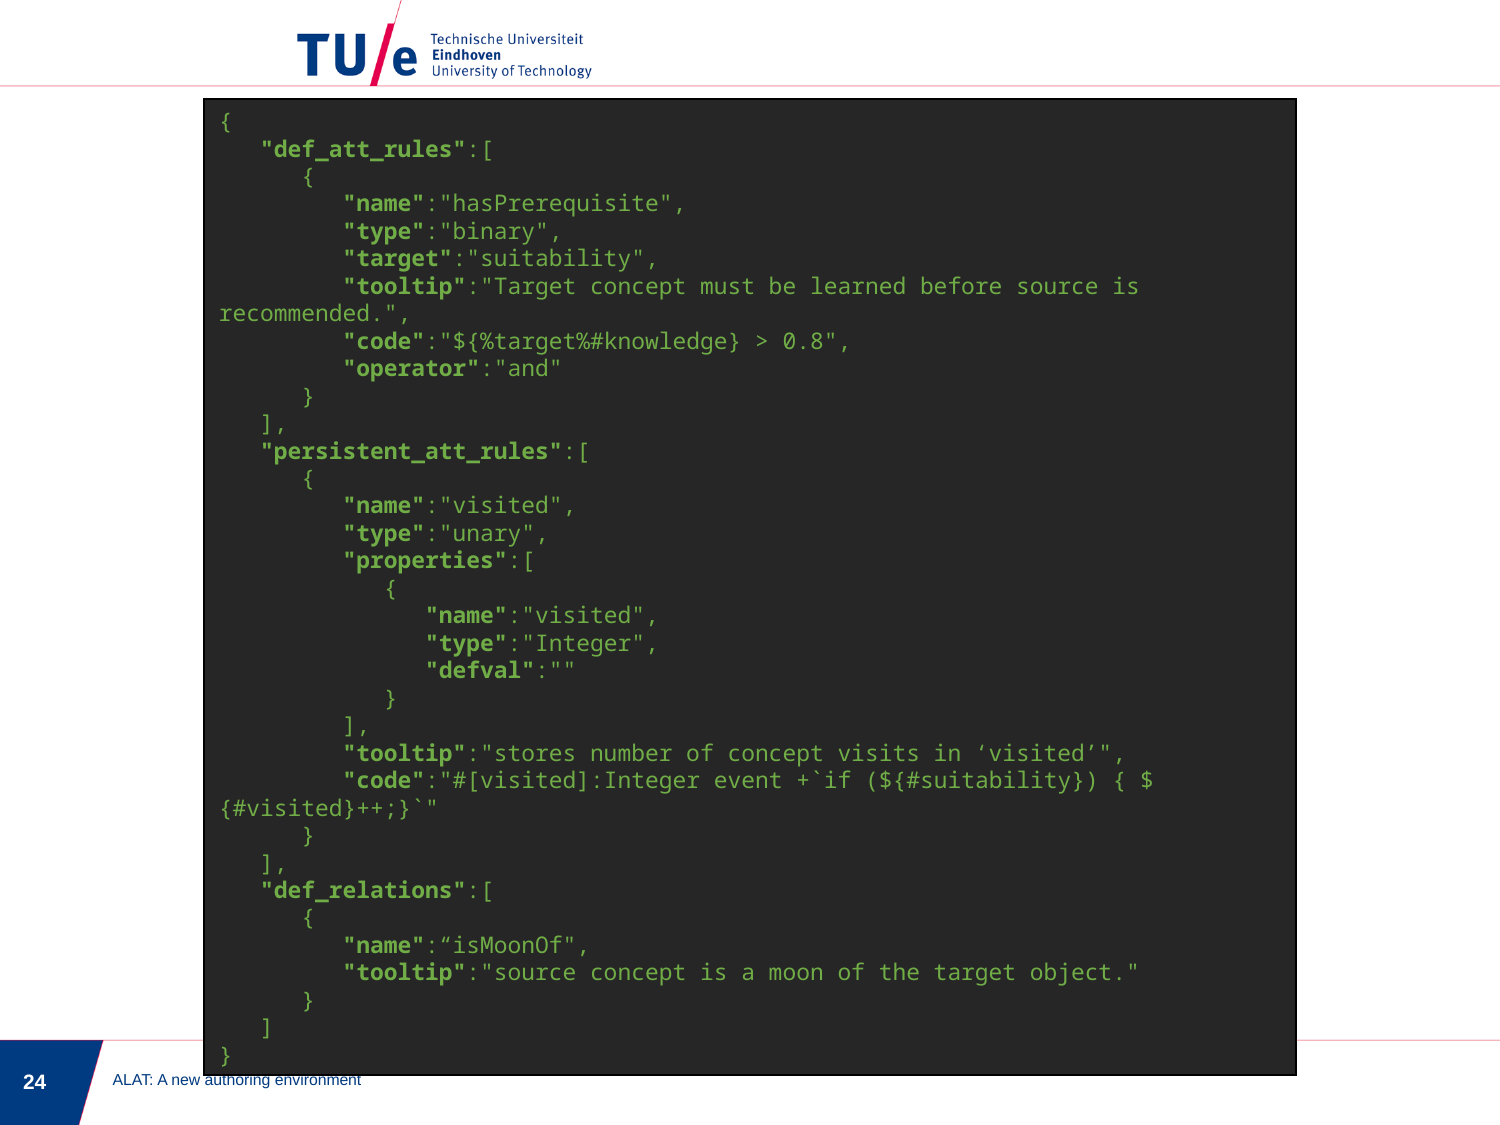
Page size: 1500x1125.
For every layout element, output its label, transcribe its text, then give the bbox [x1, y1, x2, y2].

slide_number 24 [8, 1061, 95, 1108]
text_box { "def_att_rules":[ { "name":"hasPrerequisite", "type":"binary", "target":"suitability", "tooltip":"Target concept must be learned before source is recommended.", "code":"${%target%#knowledge} > 0.8", "operator":"and" } ], "persistent_att_rules":[ { "name":"visited", "type":"unary", "properties":[ { "name":"visited", "type":"Integer", "defval":"" } ], "tooltip":"stores number of concept visits in ‘visited’", "code":"#[visited]:Integer event +`if (${#suitability}) { ${#visited}++;}`" } ], "def_relations":[ { "name":“isMoonOf", "tooltip":"source concept is a moon of the target object." } ] } [203, 99, 1296, 1076]
picture [0, 0, 1500, 1125]
subtitle ALAT: A new authoring environment [97, 1061, 381, 1108]
